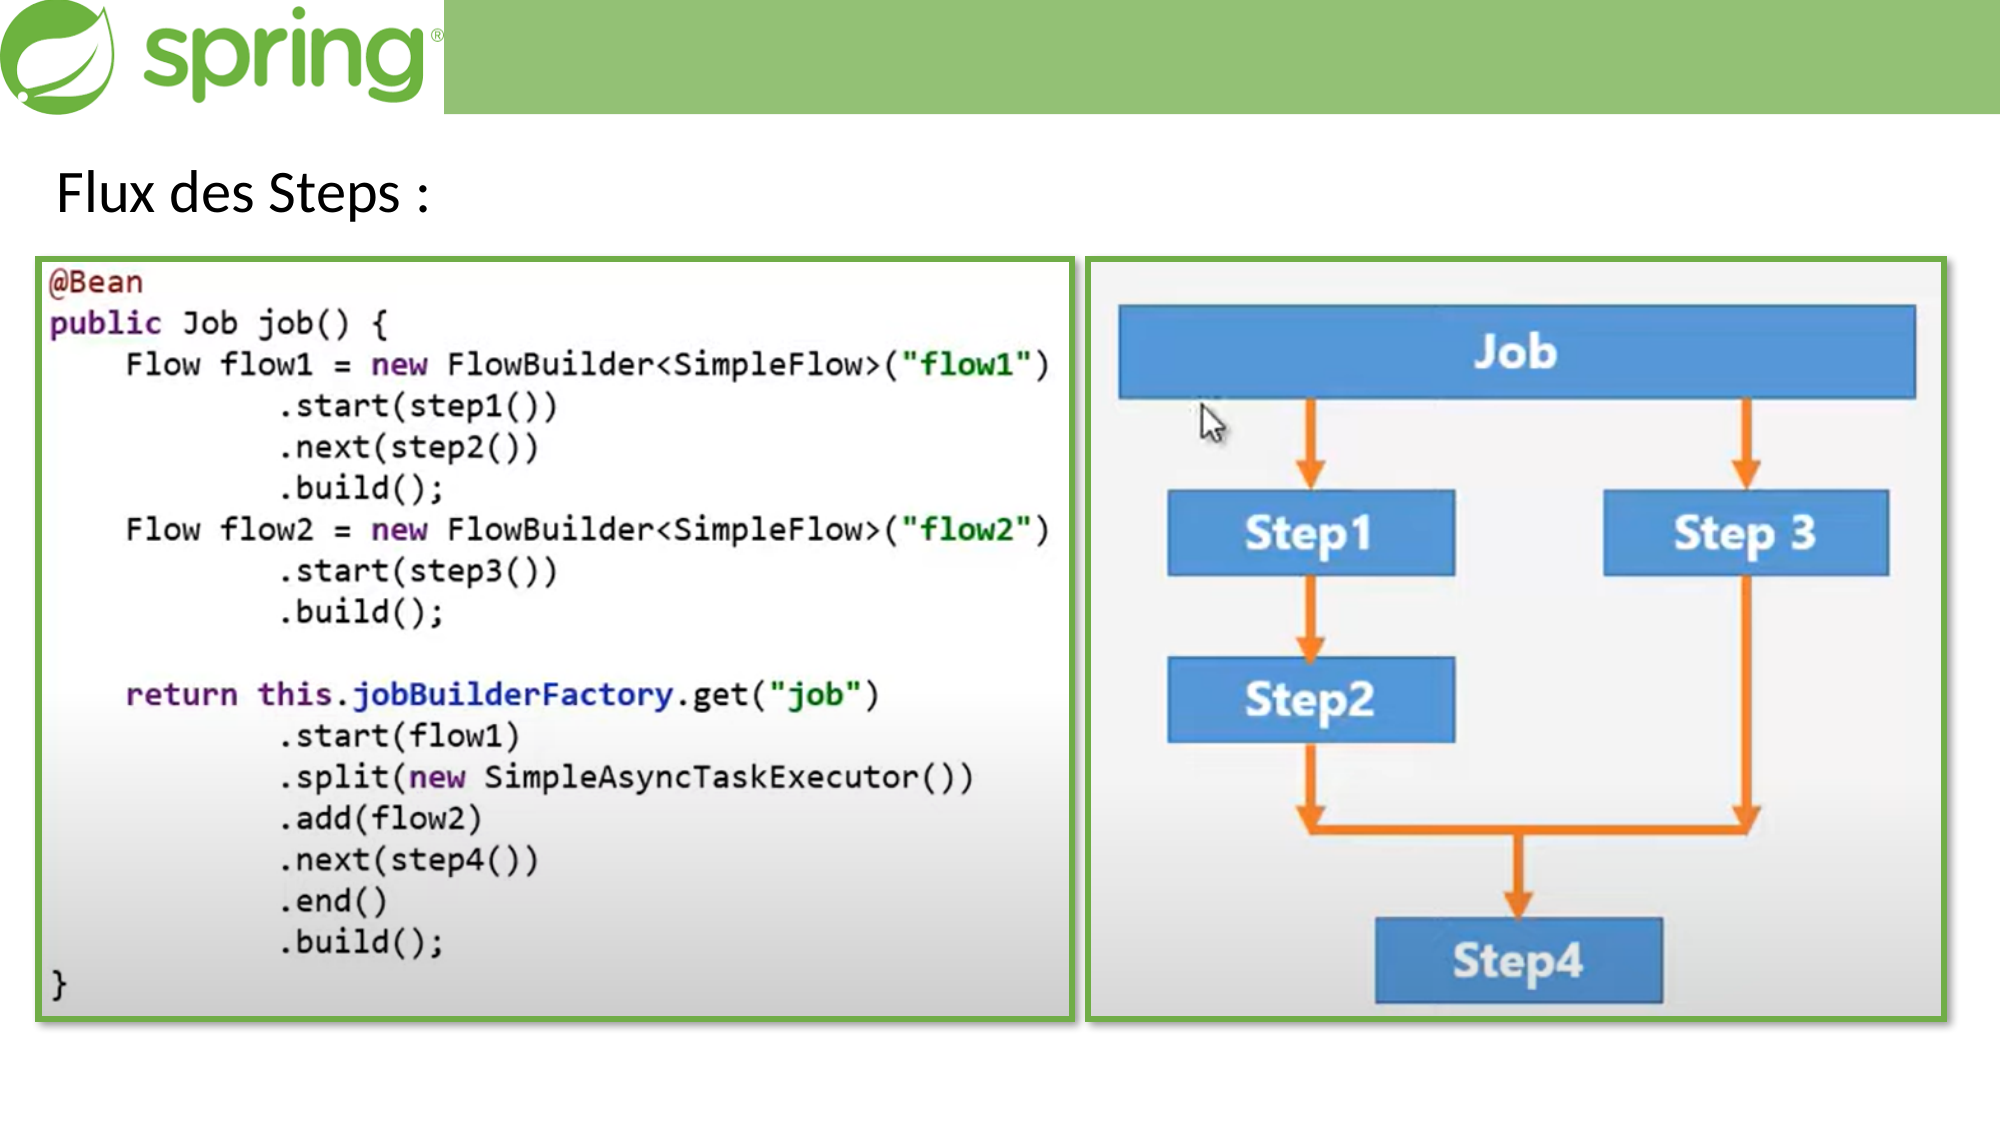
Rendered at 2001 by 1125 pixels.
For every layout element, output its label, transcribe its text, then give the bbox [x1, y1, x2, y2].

picture [1091, 262, 1941, 1016]
picture [41, 262, 1069, 1016]
text_box Flux des Steps : [41, 144, 1941, 232]
picture [0, 0, 444, 115]
text_box [444, 0, 2000, 115]
